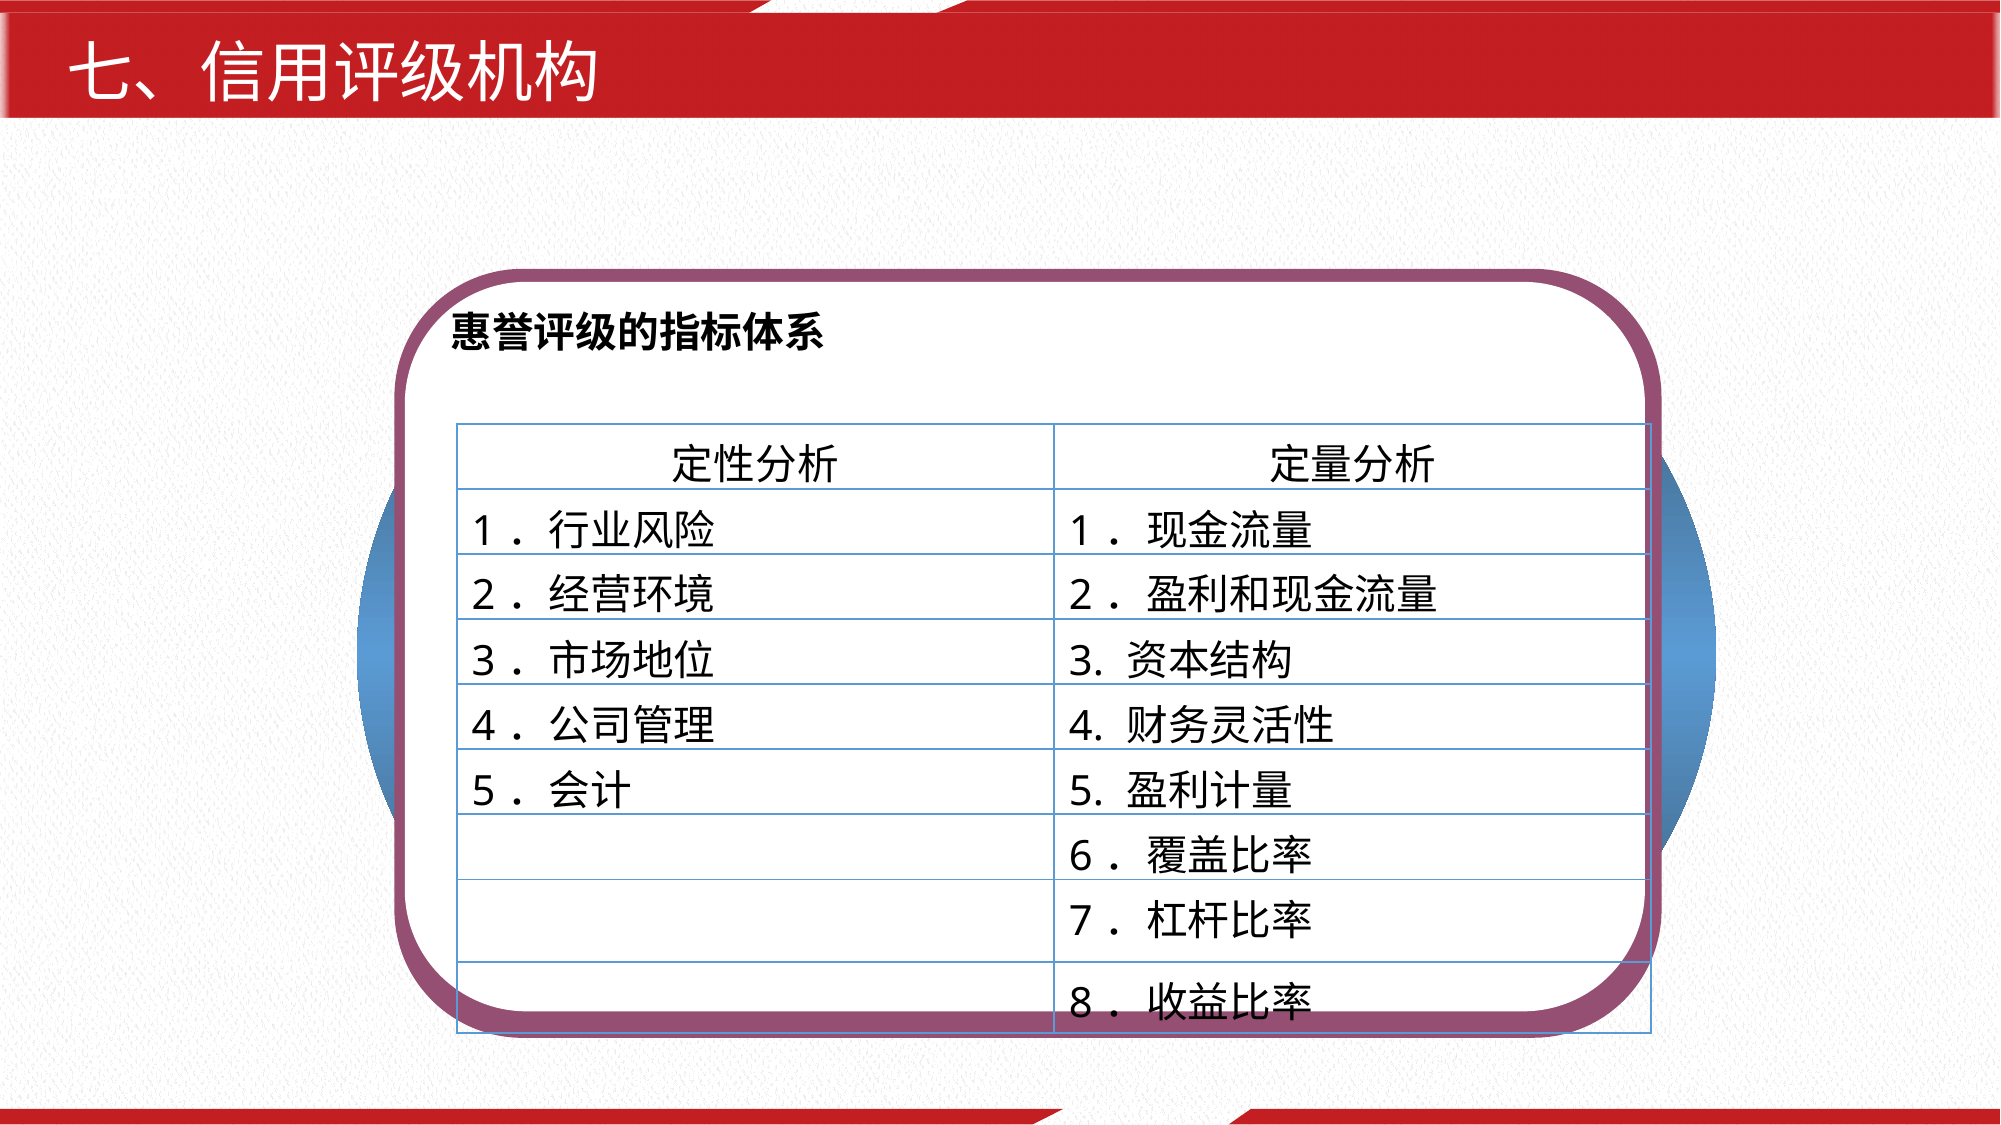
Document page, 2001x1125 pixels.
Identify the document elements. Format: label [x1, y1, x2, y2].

picture [0, 12, 2000, 118]
text_box [0, 118, 2000, 1125]
text_box [0, 0, 2000, 12]
